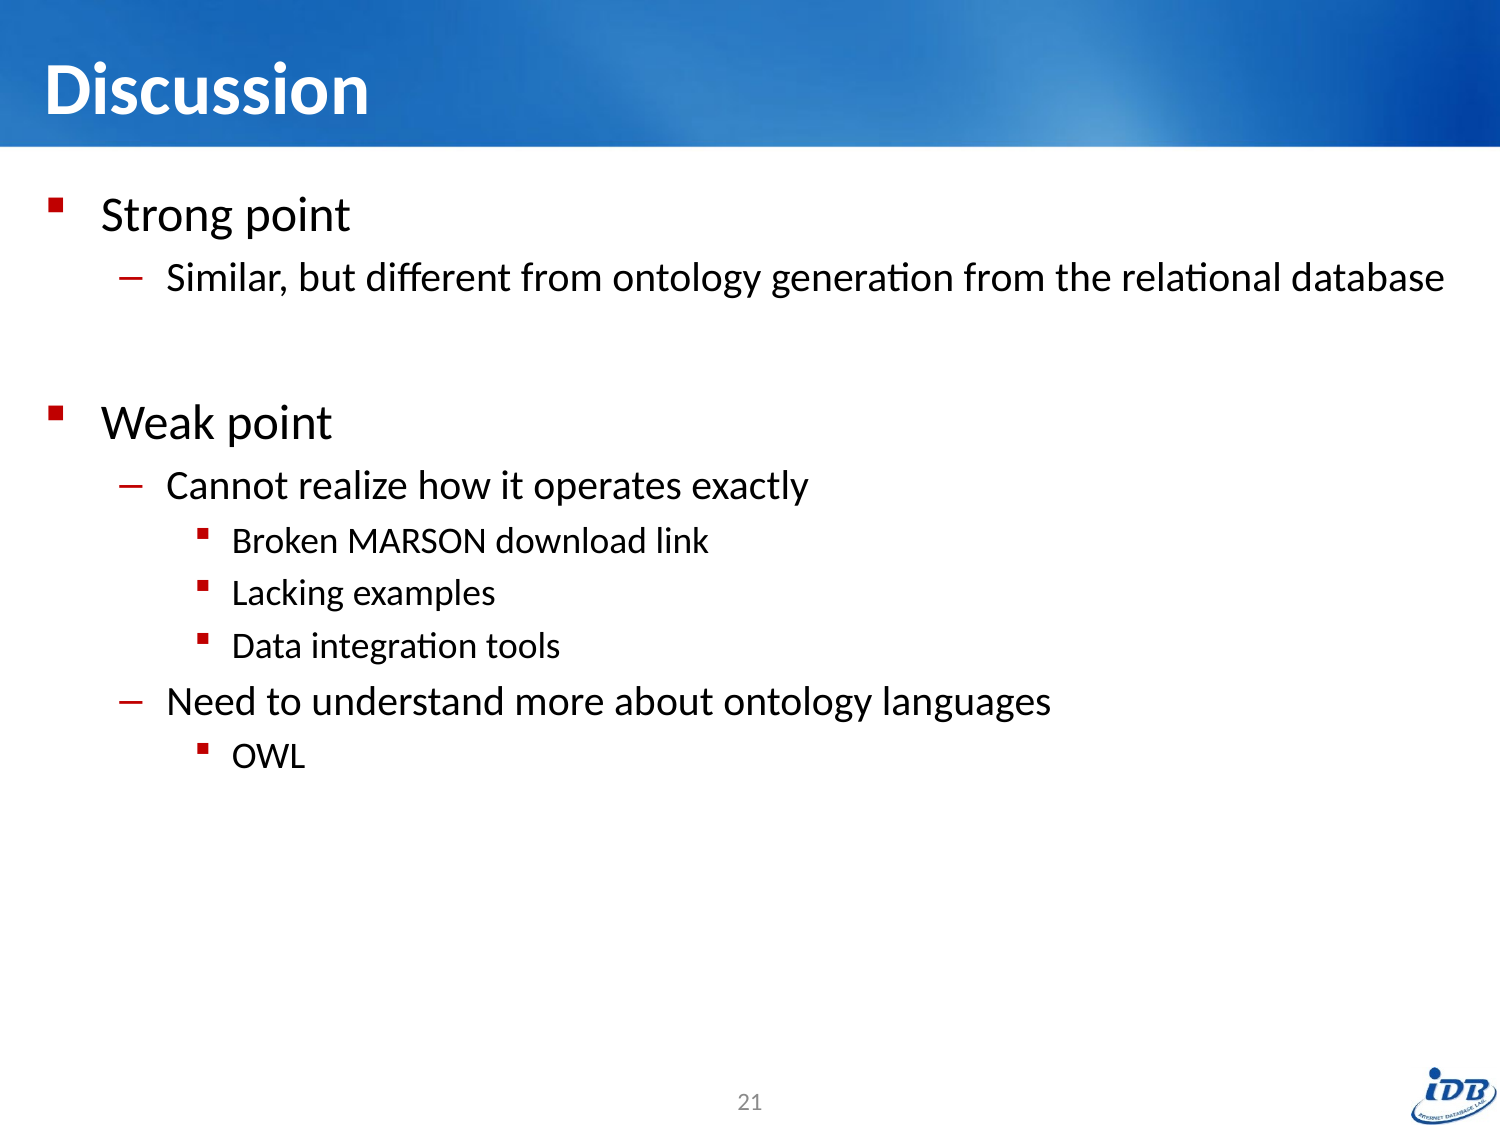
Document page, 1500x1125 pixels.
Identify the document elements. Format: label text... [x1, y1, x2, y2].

picture [0, 0, 1500, 1125]
slide_number 21 [684, 1082, 816, 1118]
list Strong point Similar, but different from ontology generation from the relational database Weak point Cannot realize how it operates exactly Broken MARSON download link Lacking examples Data integration tools Need to understand more about ontology languages OWL [29, 174, 1471, 1071]
title Discussion [29, 19, 1471, 149]
